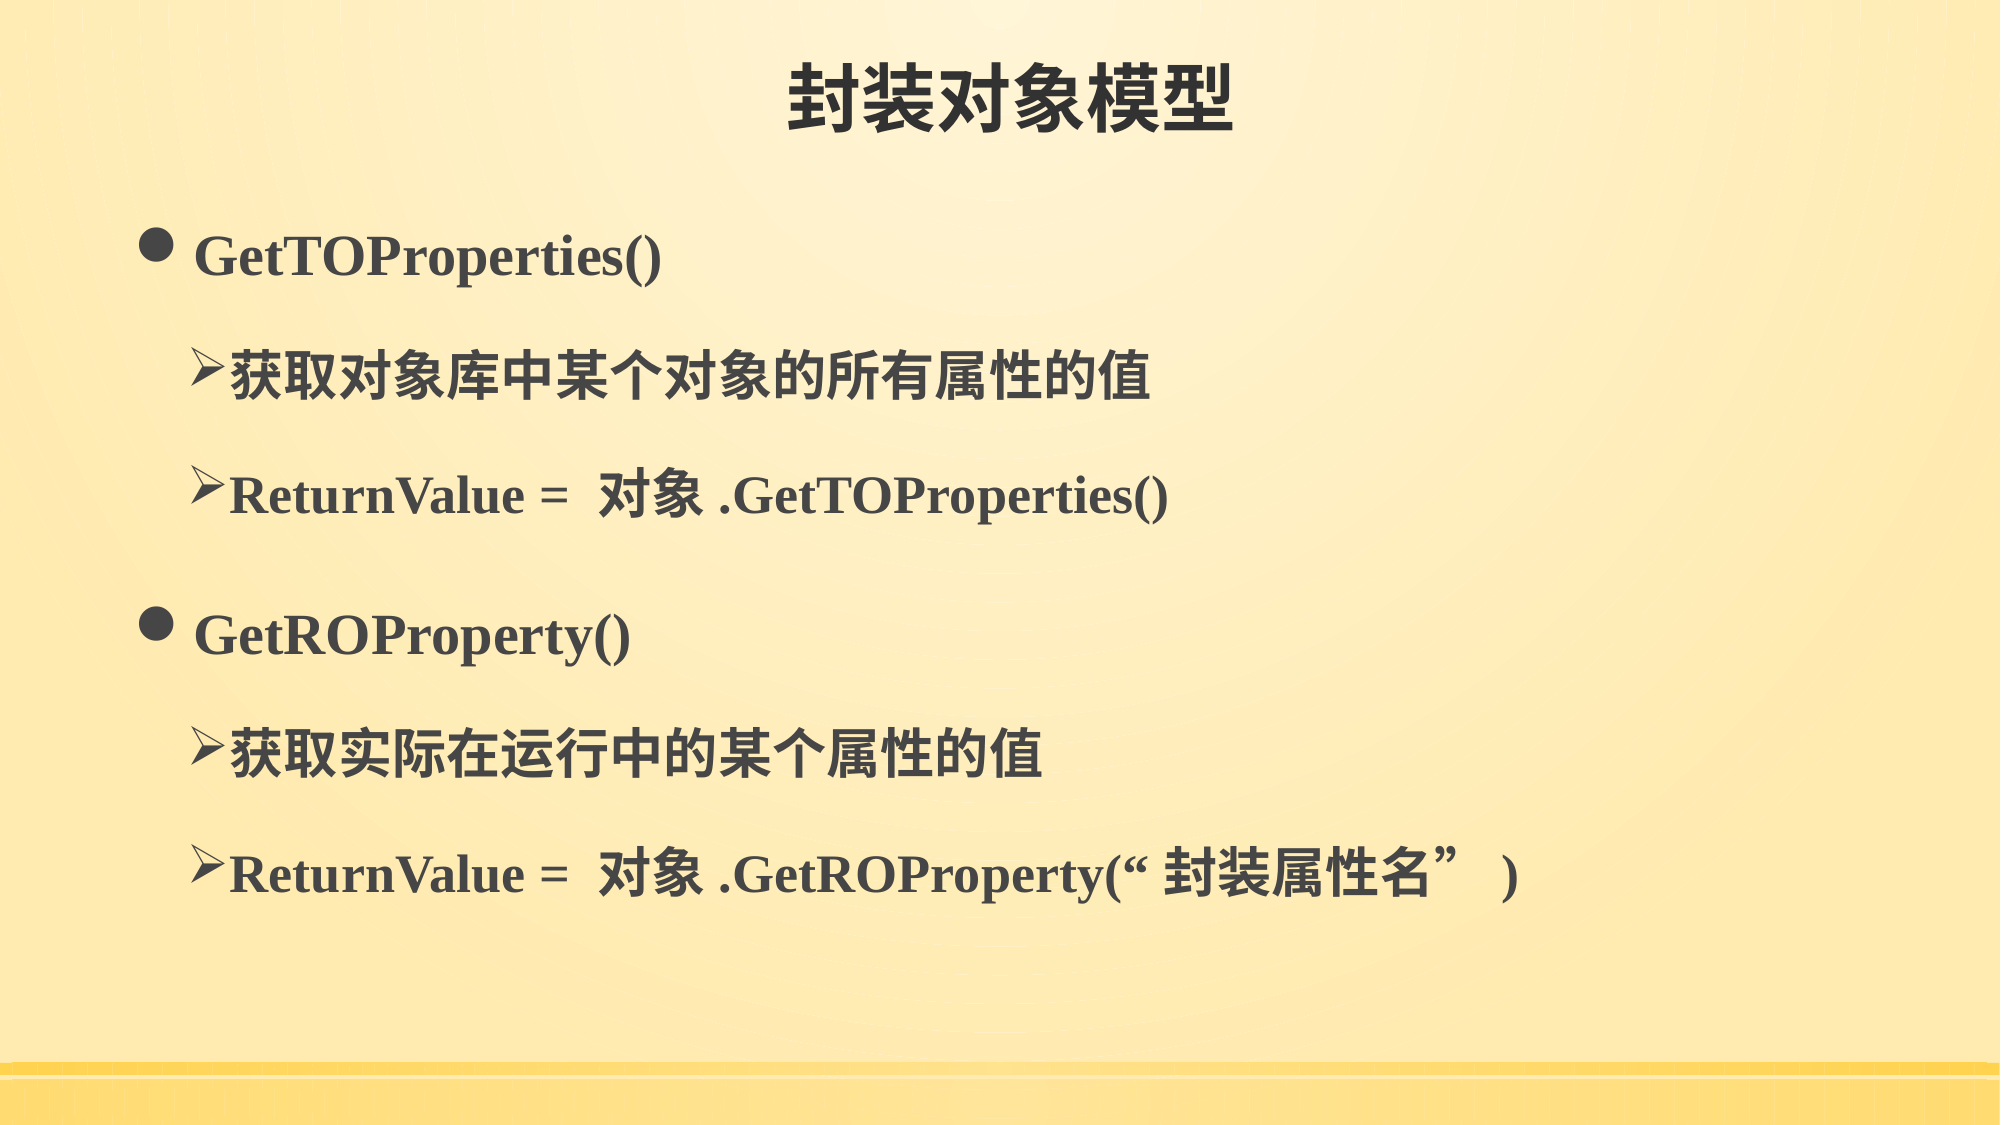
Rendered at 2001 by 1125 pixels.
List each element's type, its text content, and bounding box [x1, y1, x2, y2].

title 封装对象模型 [107, 18, 1915, 150]
list GetTOProperties() 获取对象库中某个对象的所有属性的值 ReturnValue = 对象.GetTOProperties() GetROProperty() 获取实际在运行中的某个属性的值 ReturnValue = 对象.GetROProperty(“封装属性名”) [111, 174, 1919, 962]
